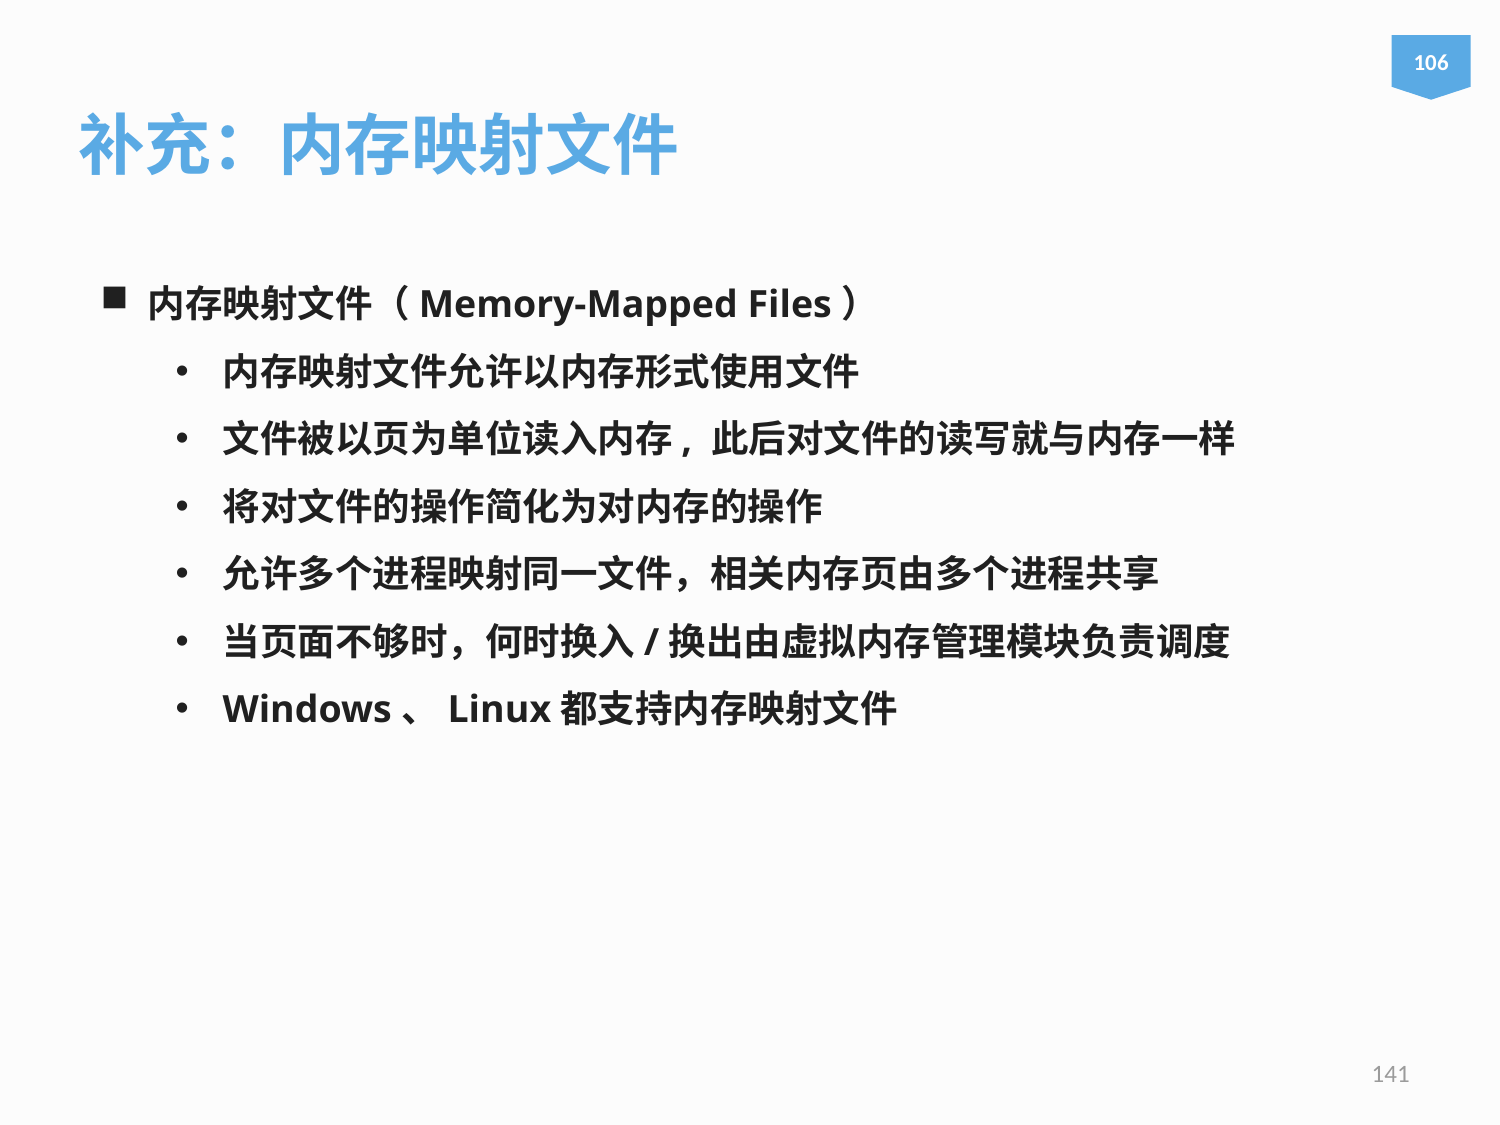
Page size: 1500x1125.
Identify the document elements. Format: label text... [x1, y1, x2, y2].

text_box 106 [1389, 33, 1473, 102]
slide_number 141 [1074, 1042, 1425, 1103]
text_box 内存映射文件（Memory-Mapped Files） 内存映射文件允许以内存形式使用文件 文件被以页为单位读入内存, 此后对文件的读写就与内存一样 将对文件的操作简化为对内存的操作 允许多个进程映射同一文件，相关内存页由多个进程共享 当页面不够时，何时换入/换出由虚拟内存管理模块负责调度 Windows、Linux都支持内存映射文件 [85, 250, 1448, 738]
text_box 补充：内存映射文件 [63, 49, 1471, 237]
